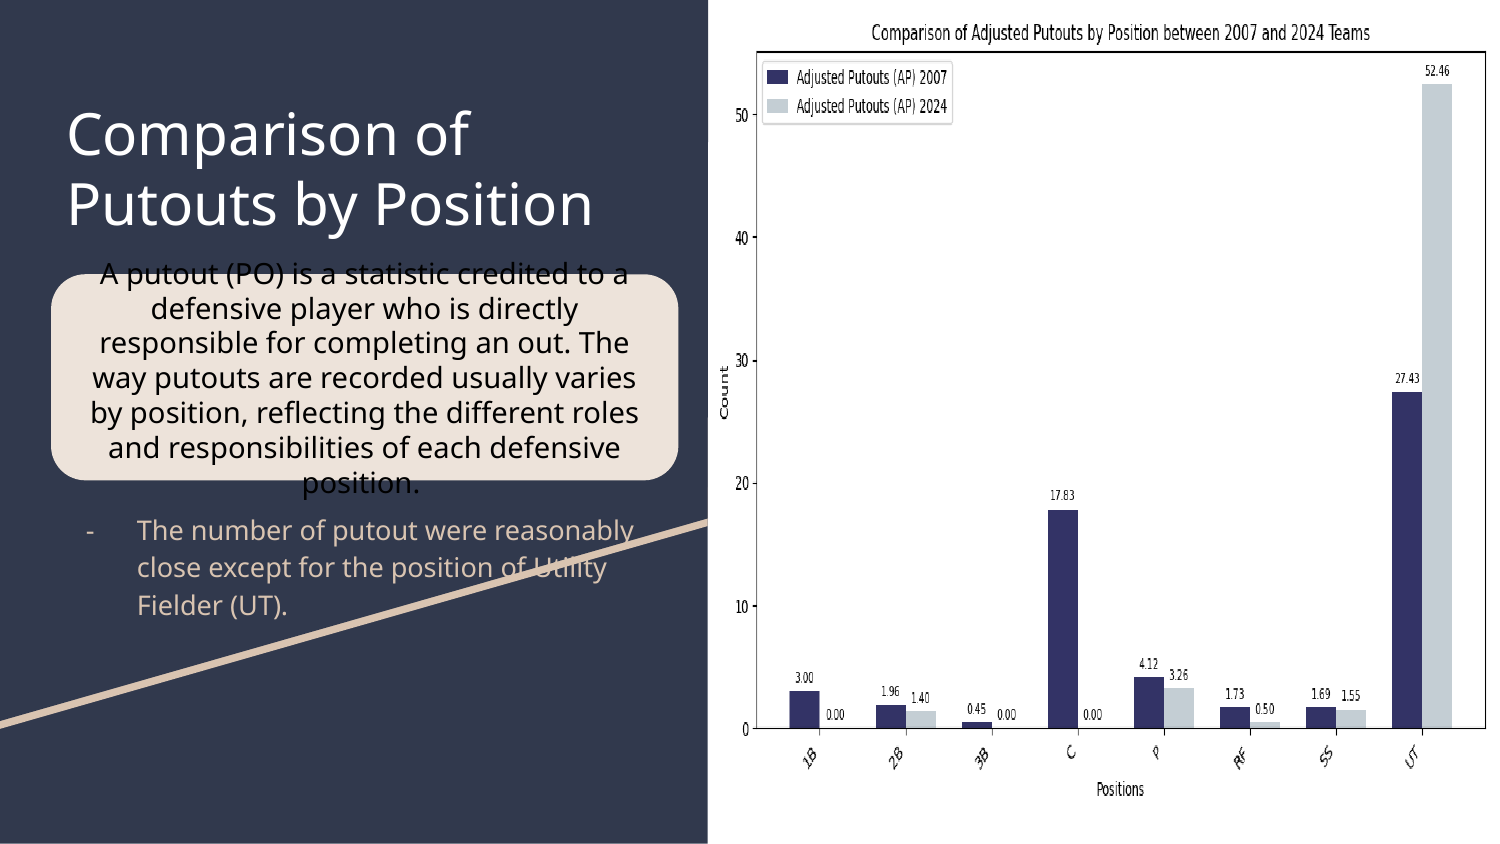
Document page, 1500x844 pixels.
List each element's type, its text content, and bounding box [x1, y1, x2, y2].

title Comparison of Putouts by Position [51, 454, 660, 493]
picture [711, 11, 1492, 815]
text_box A putout (PO) is a statistic credited to a defensive player who is directly responsible for completing an out. The way putouts are recorded usually varies by position, reflecting the different roles and responsibilities of each defensive position. [51, 274, 679, 481]
list The number of putout were reasonably close except for the position of Utility Fielder (UT). [46, 493, 664, 662]
title Comparison of Putouts by Position [51, 82, 660, 300]
